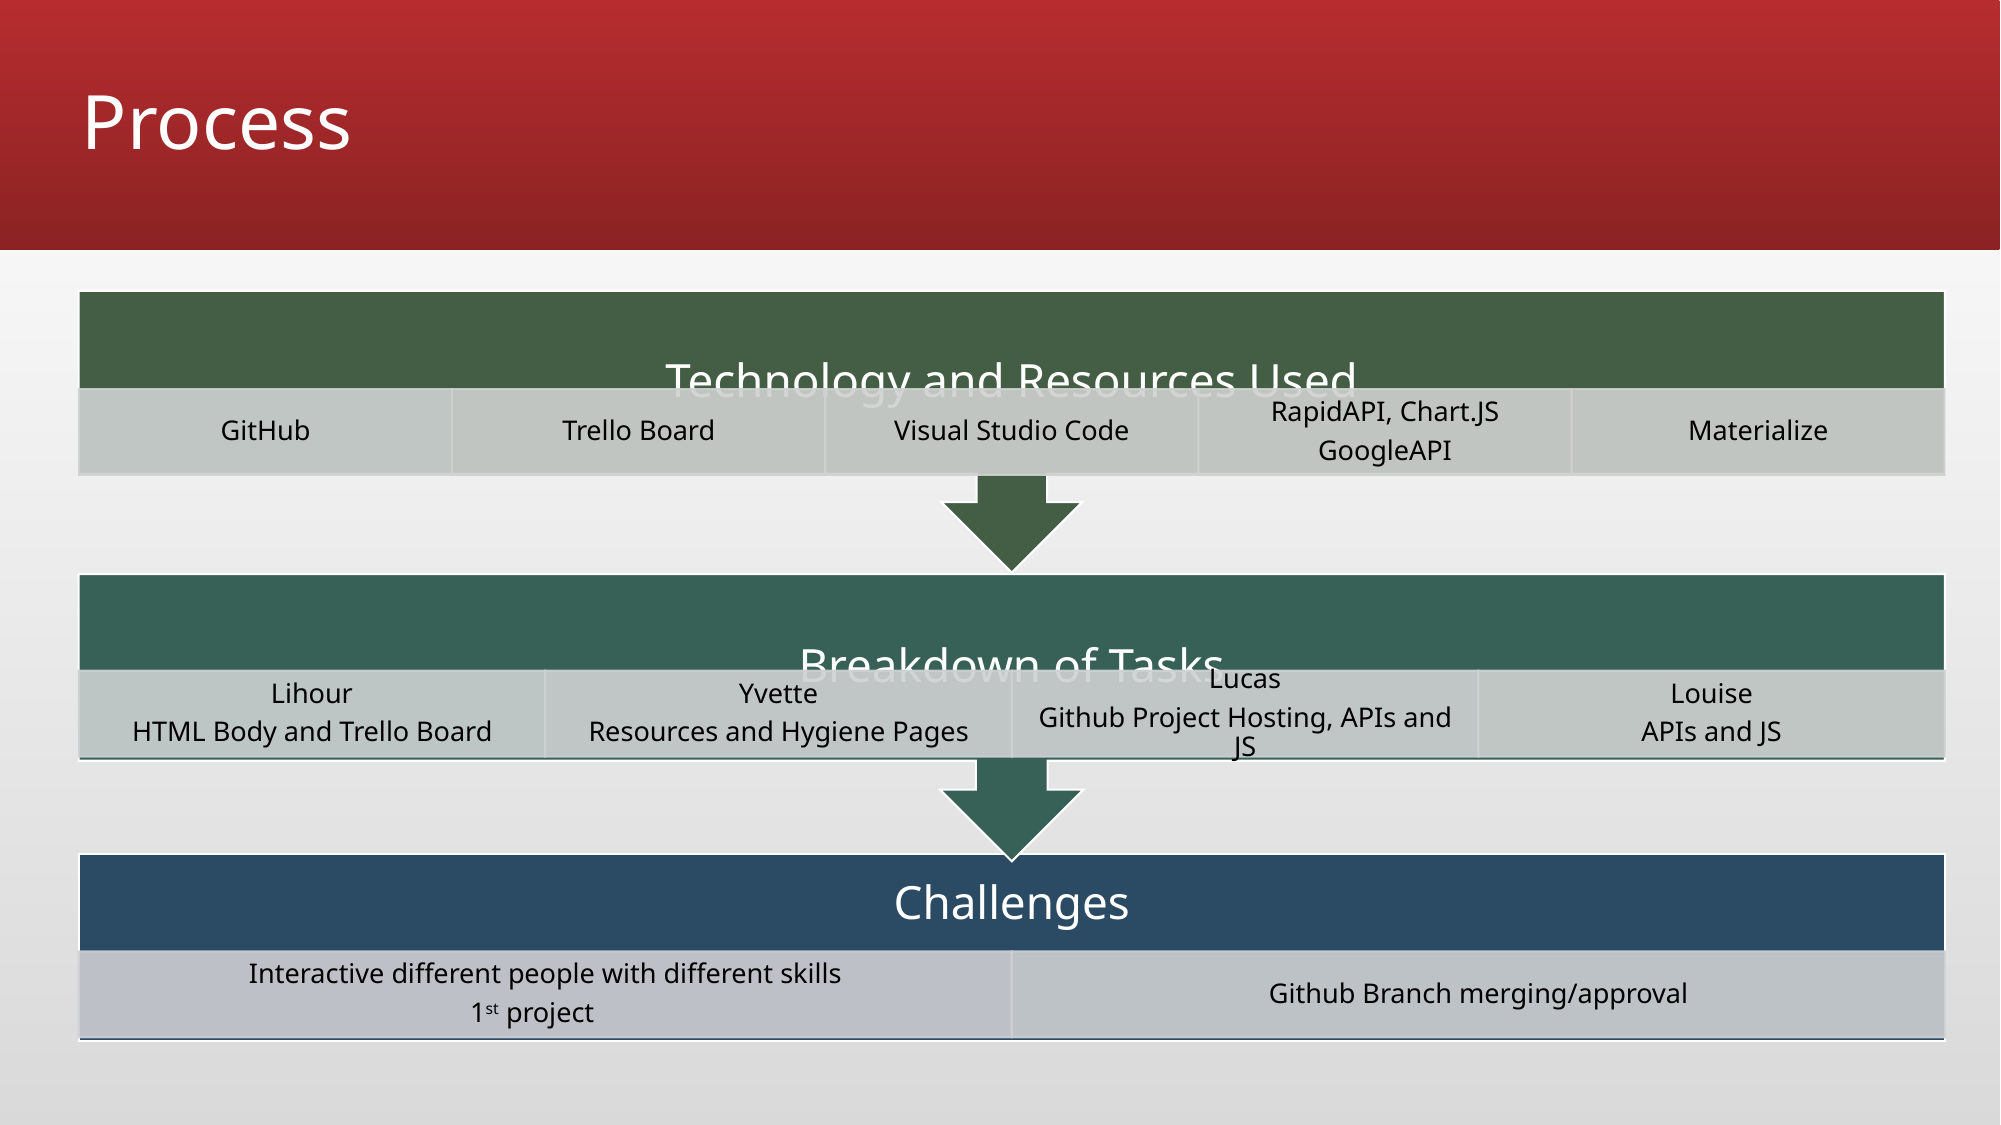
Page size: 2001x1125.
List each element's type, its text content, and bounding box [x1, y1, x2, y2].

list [78, 290, 1945, 1042]
title Process [66, 16, 1717, 234]
